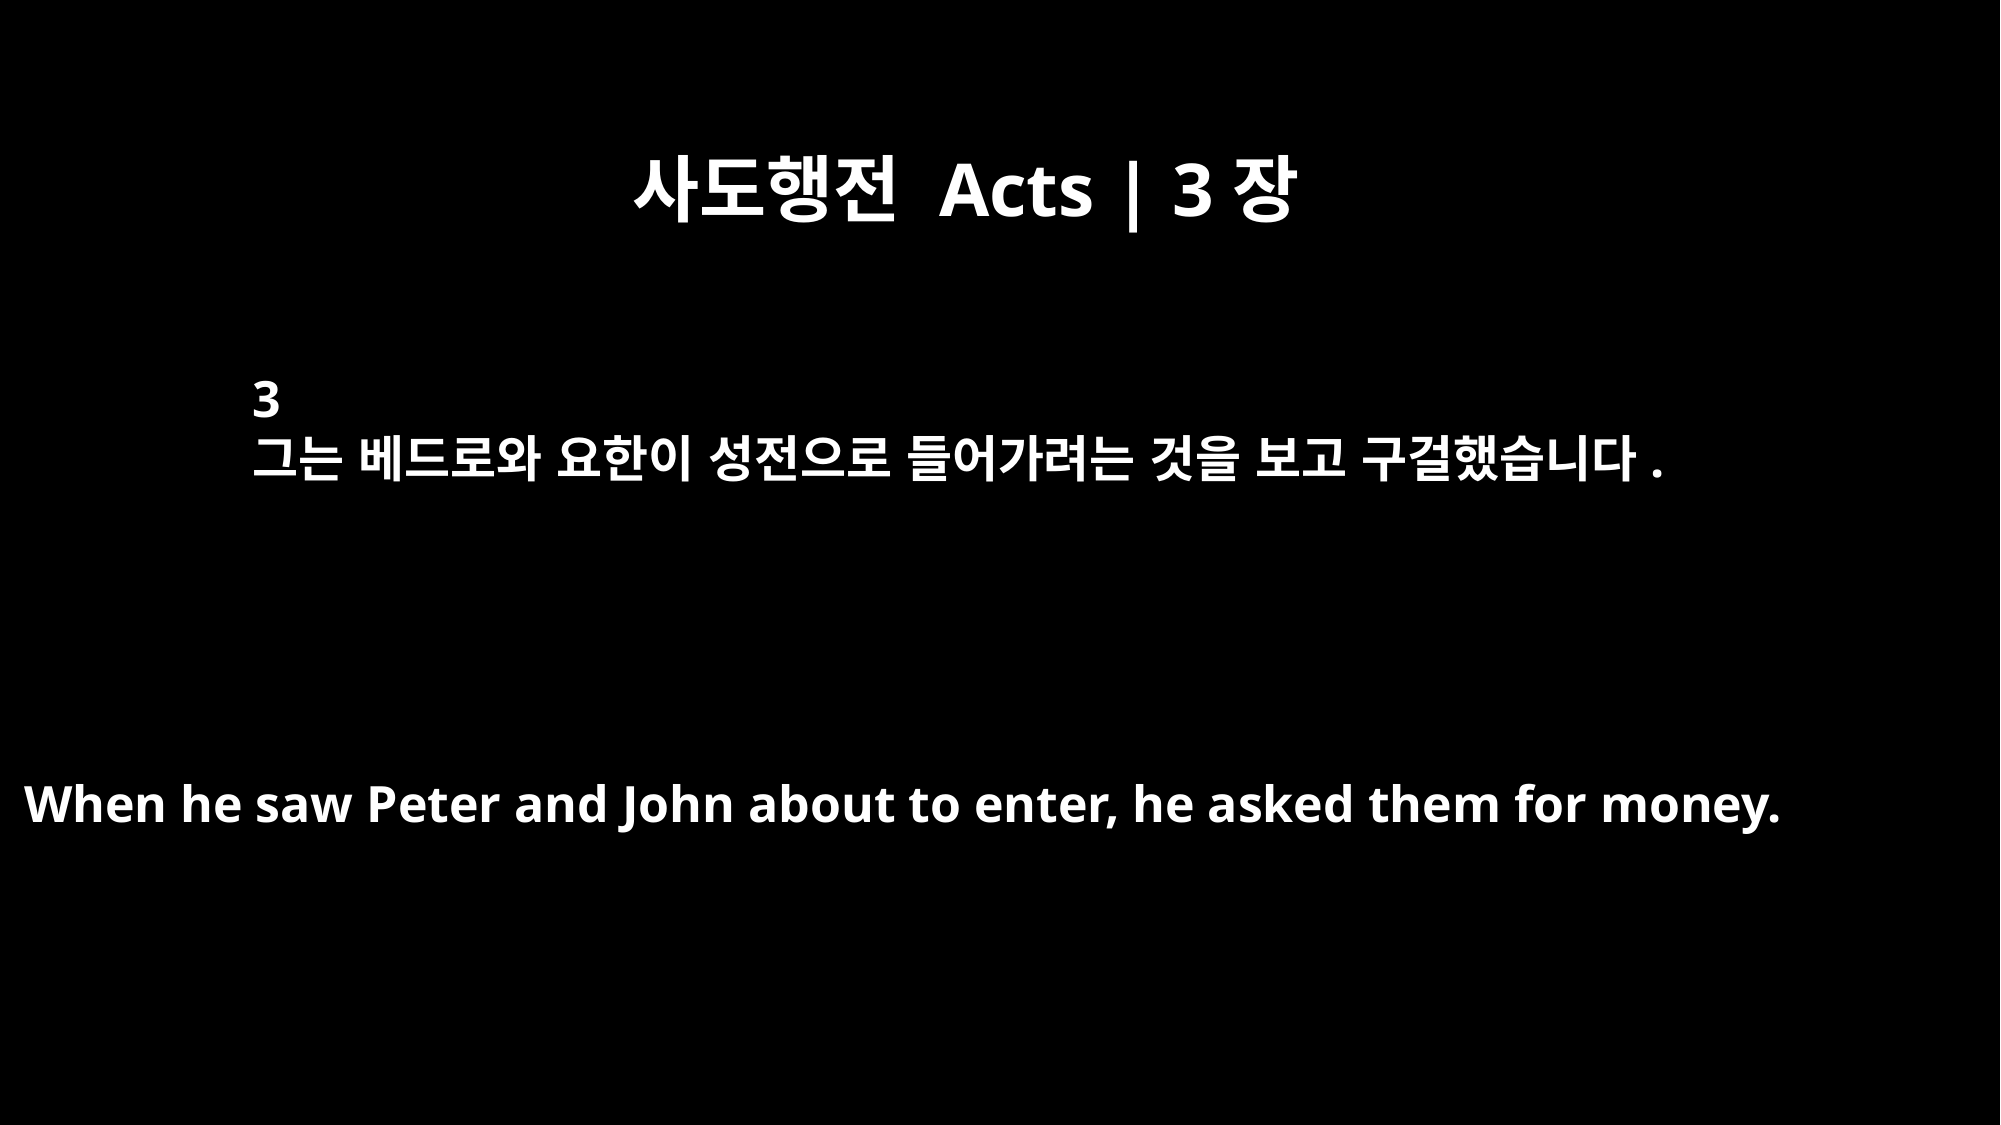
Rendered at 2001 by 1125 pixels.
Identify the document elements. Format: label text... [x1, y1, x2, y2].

text_box 사도행전 Acts | 3장 [617, 136, 1315, 239]
text_box When he saw Peter and John about to enter, he asked them for money. [9, 764, 1798, 840]
text_box 3 그는 베드로와 요한이 성전으로 들어가려는 것을 보고 구걸했습니다. [237, 359, 1680, 495]
